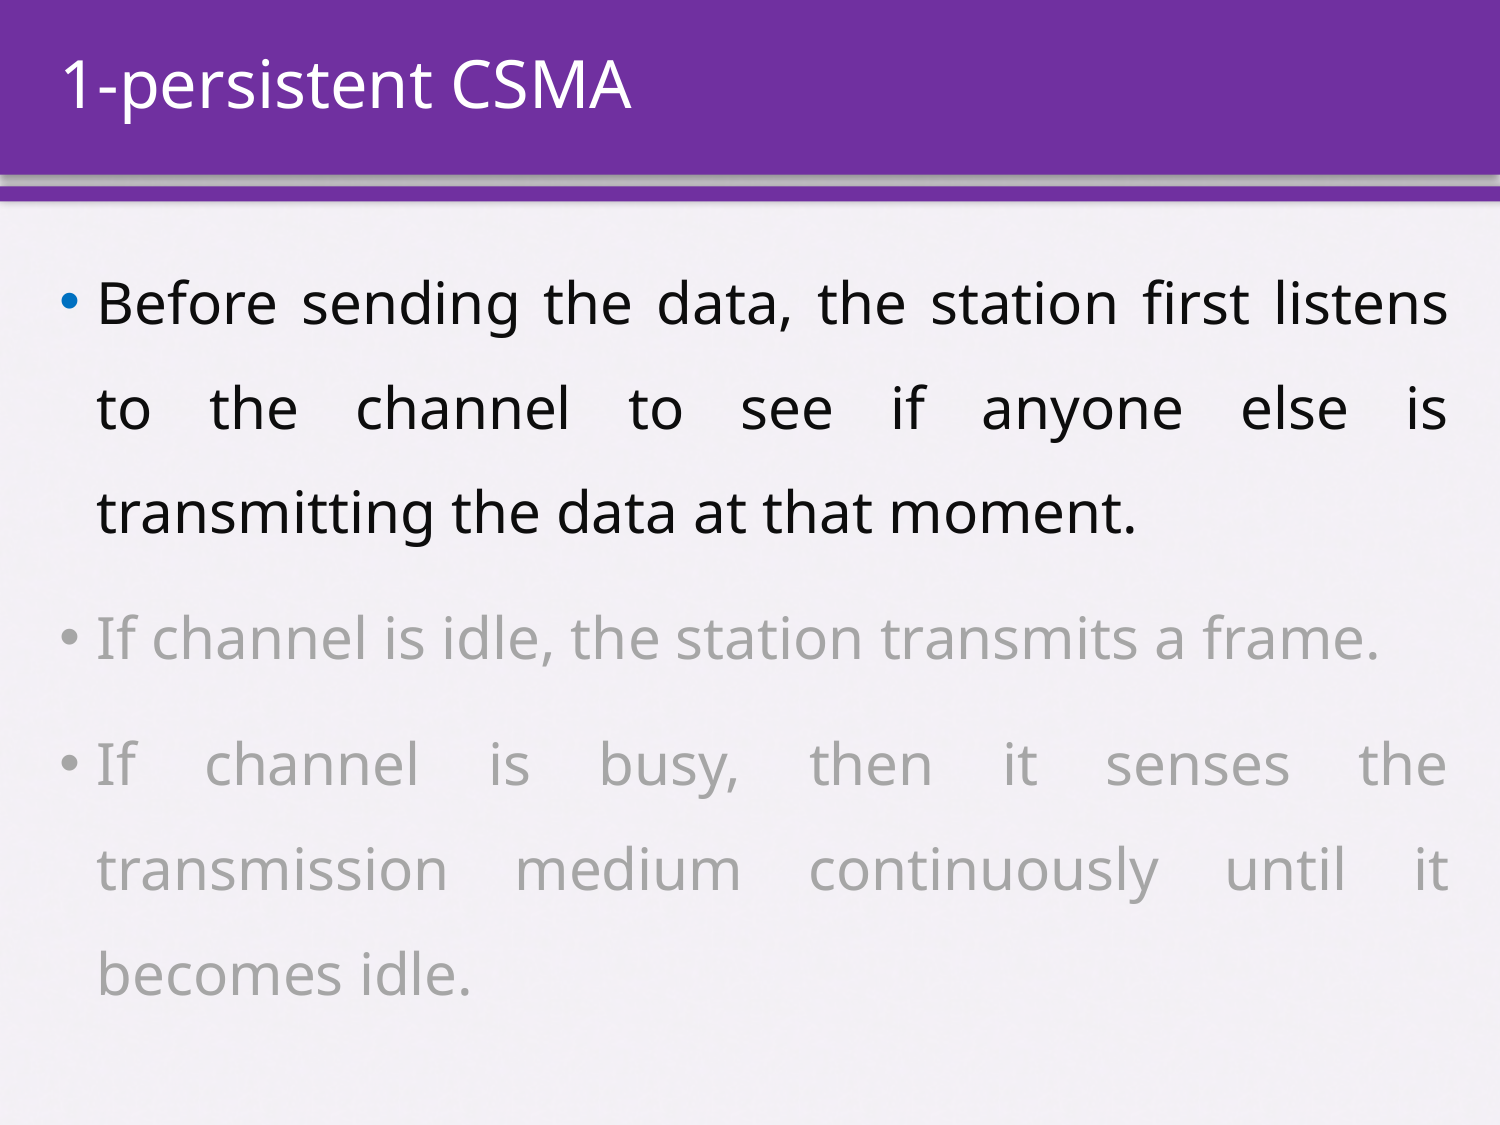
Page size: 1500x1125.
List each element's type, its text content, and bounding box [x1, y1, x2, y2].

list Before sending the data, the station first listens to the channel to see if anyone else is transmitting the data at that moment. If channel is idle, the station transmits a frame. If channel is busy, then it senses the transmission medium continuously until it becomes idle. [44, 223, 1464, 1043]
title 1-persistent CSMA [44, 0, 1464, 175]
